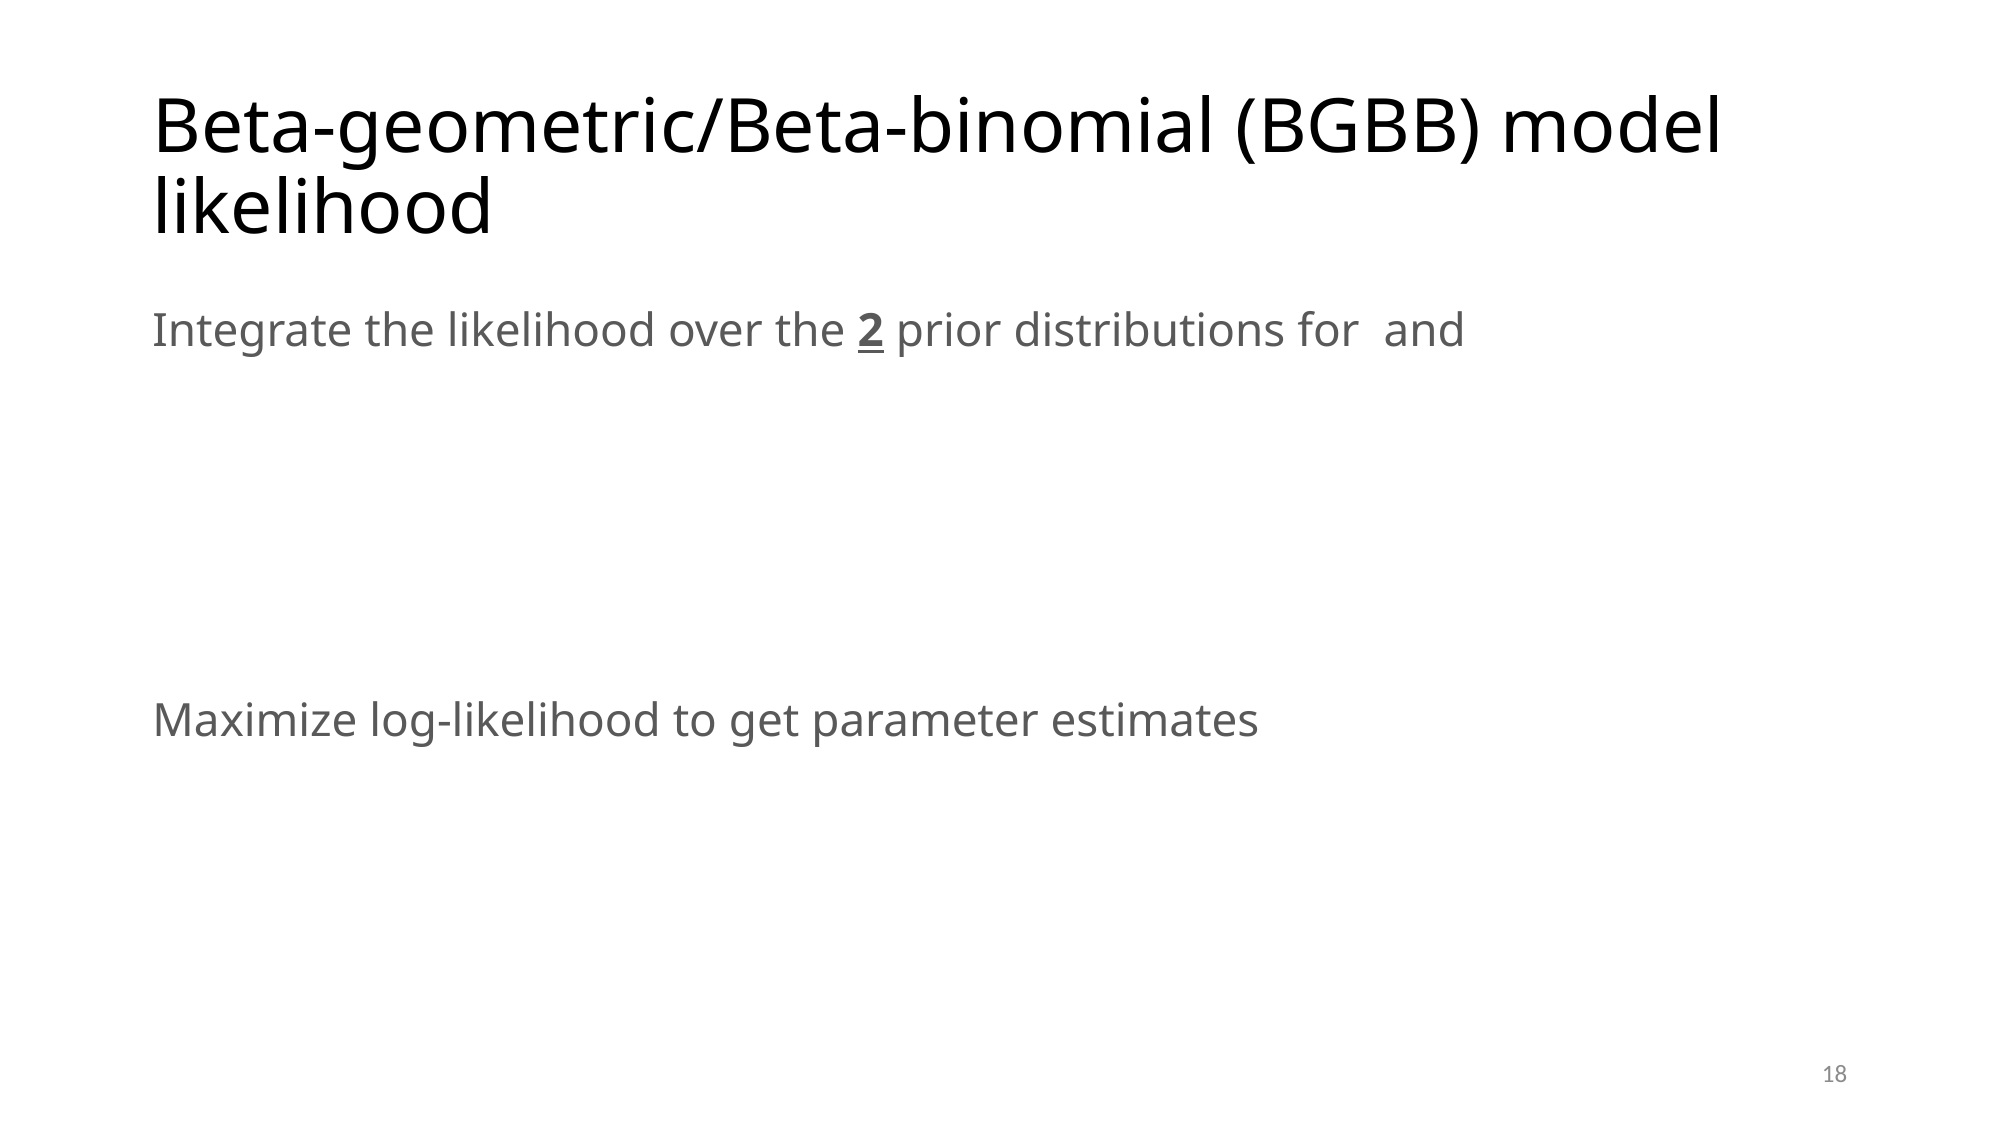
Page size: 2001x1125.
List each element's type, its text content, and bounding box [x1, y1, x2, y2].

slide_number 18 [1412, 1042, 1863, 1103]
title Beta-geometric/Beta-binomial (BGBB) model likelihood [137, 59, 1863, 278]
